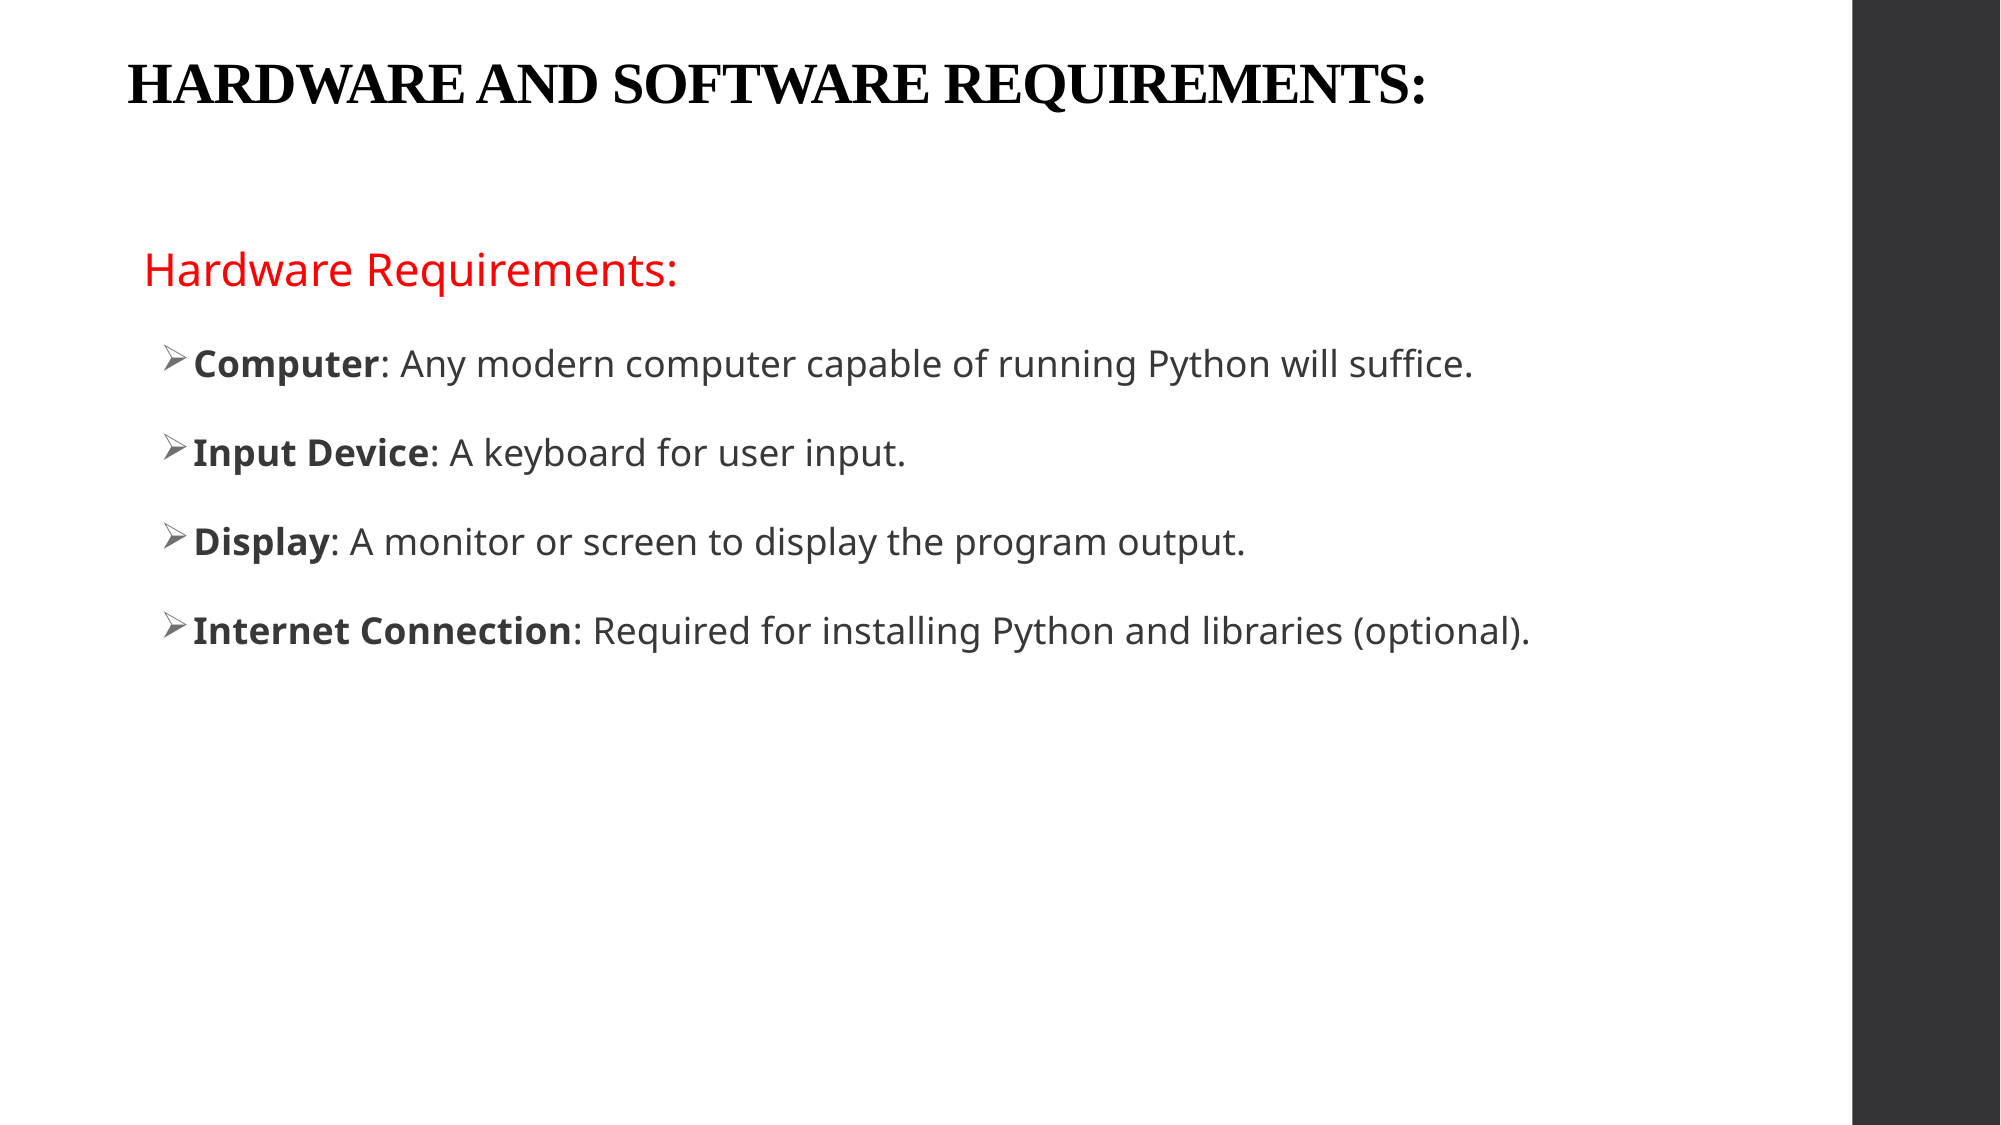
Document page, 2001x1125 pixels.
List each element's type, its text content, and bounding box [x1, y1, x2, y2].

list Hardware Requirements: Computer: Any modern computer capable of running Python will suffice. Input Device: A keyboard for user input. Display: A monitor or screen to display the program output. Internet Connection: Required for installing Python and libraries (optional). [112, 179, 1550, 687]
title HARDWARE AND SOFTWARE REQUIREMENTS: [112, 0, 1888, 170]
